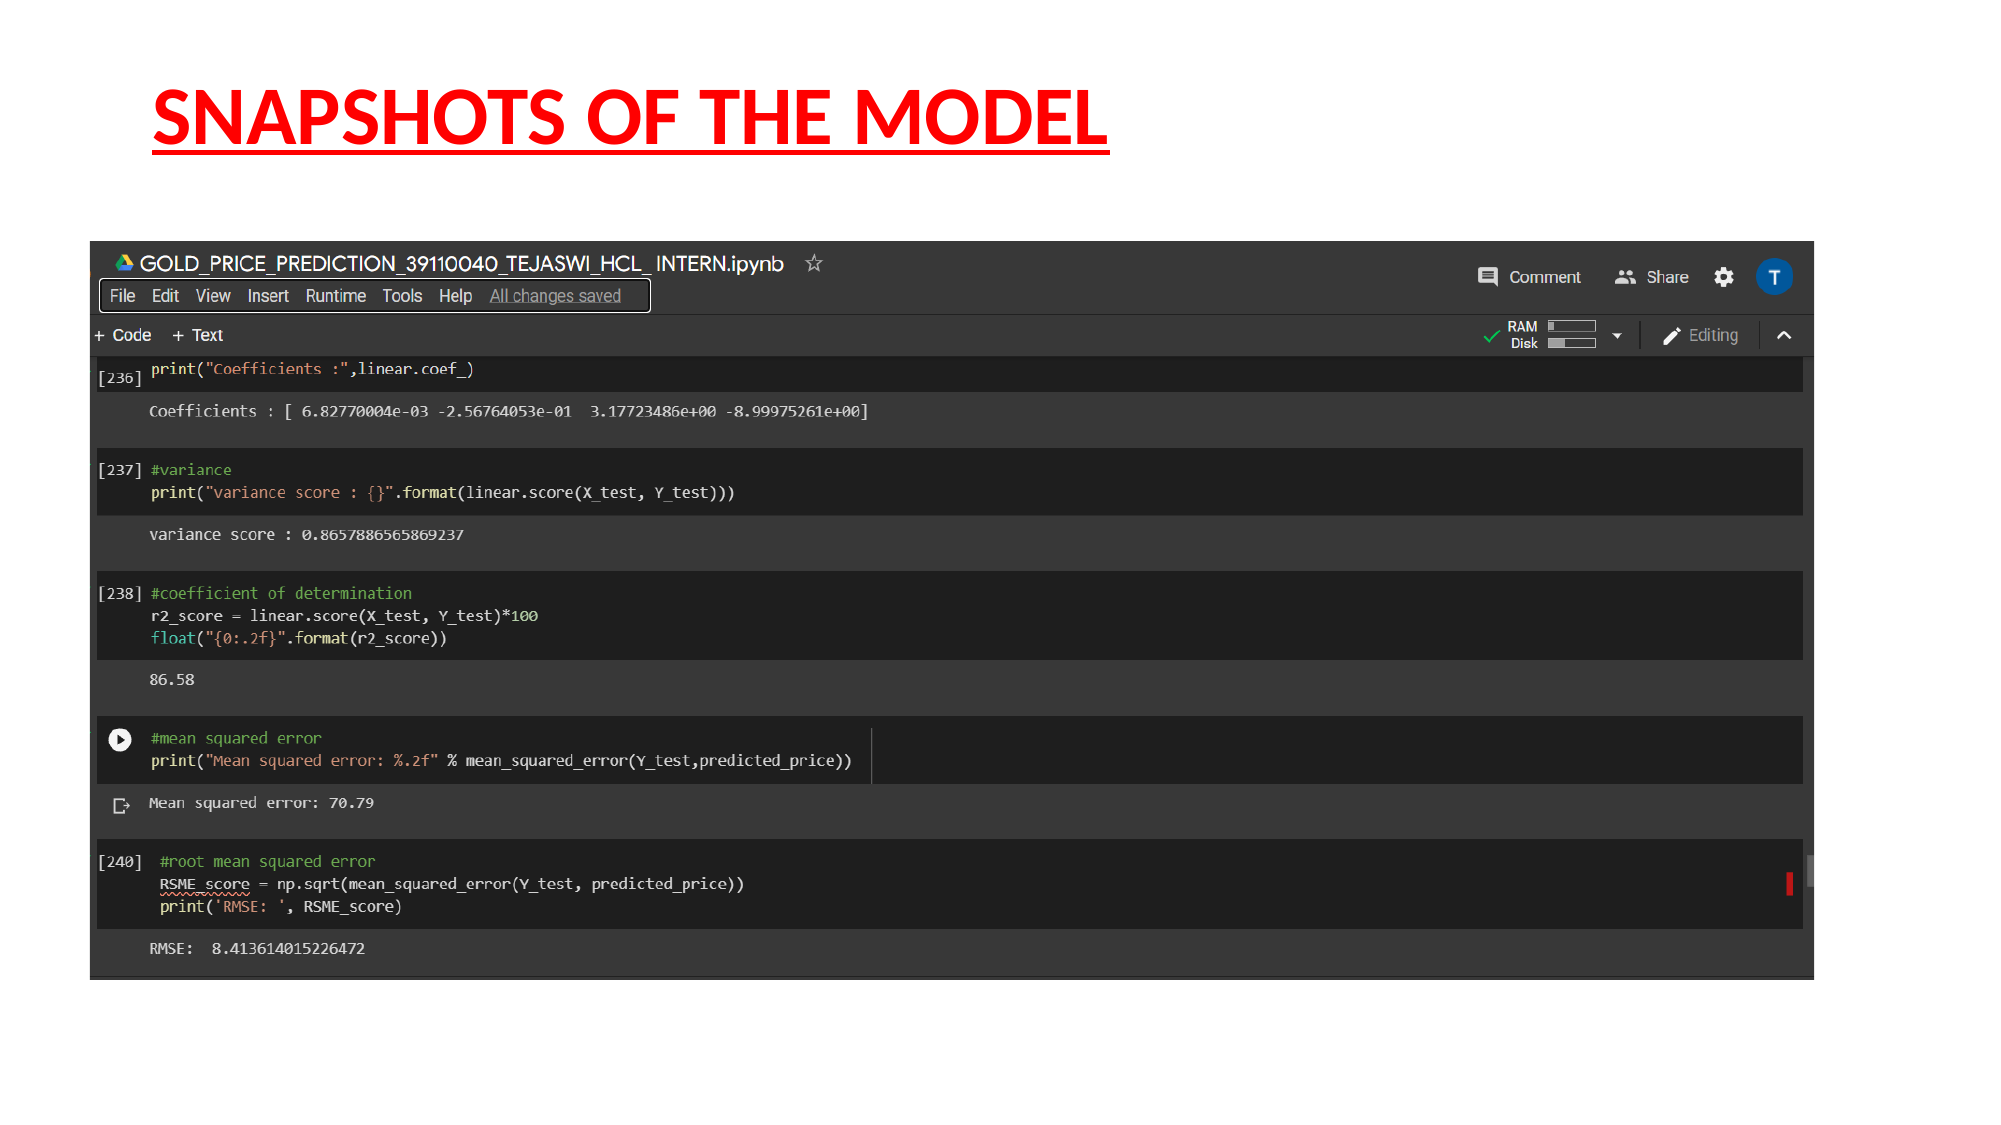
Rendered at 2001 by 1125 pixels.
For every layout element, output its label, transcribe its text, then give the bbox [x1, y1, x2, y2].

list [89, 240, 1815, 980]
title SNAPSHOTS OF THE MODEL [137, 41, 1863, 194]
